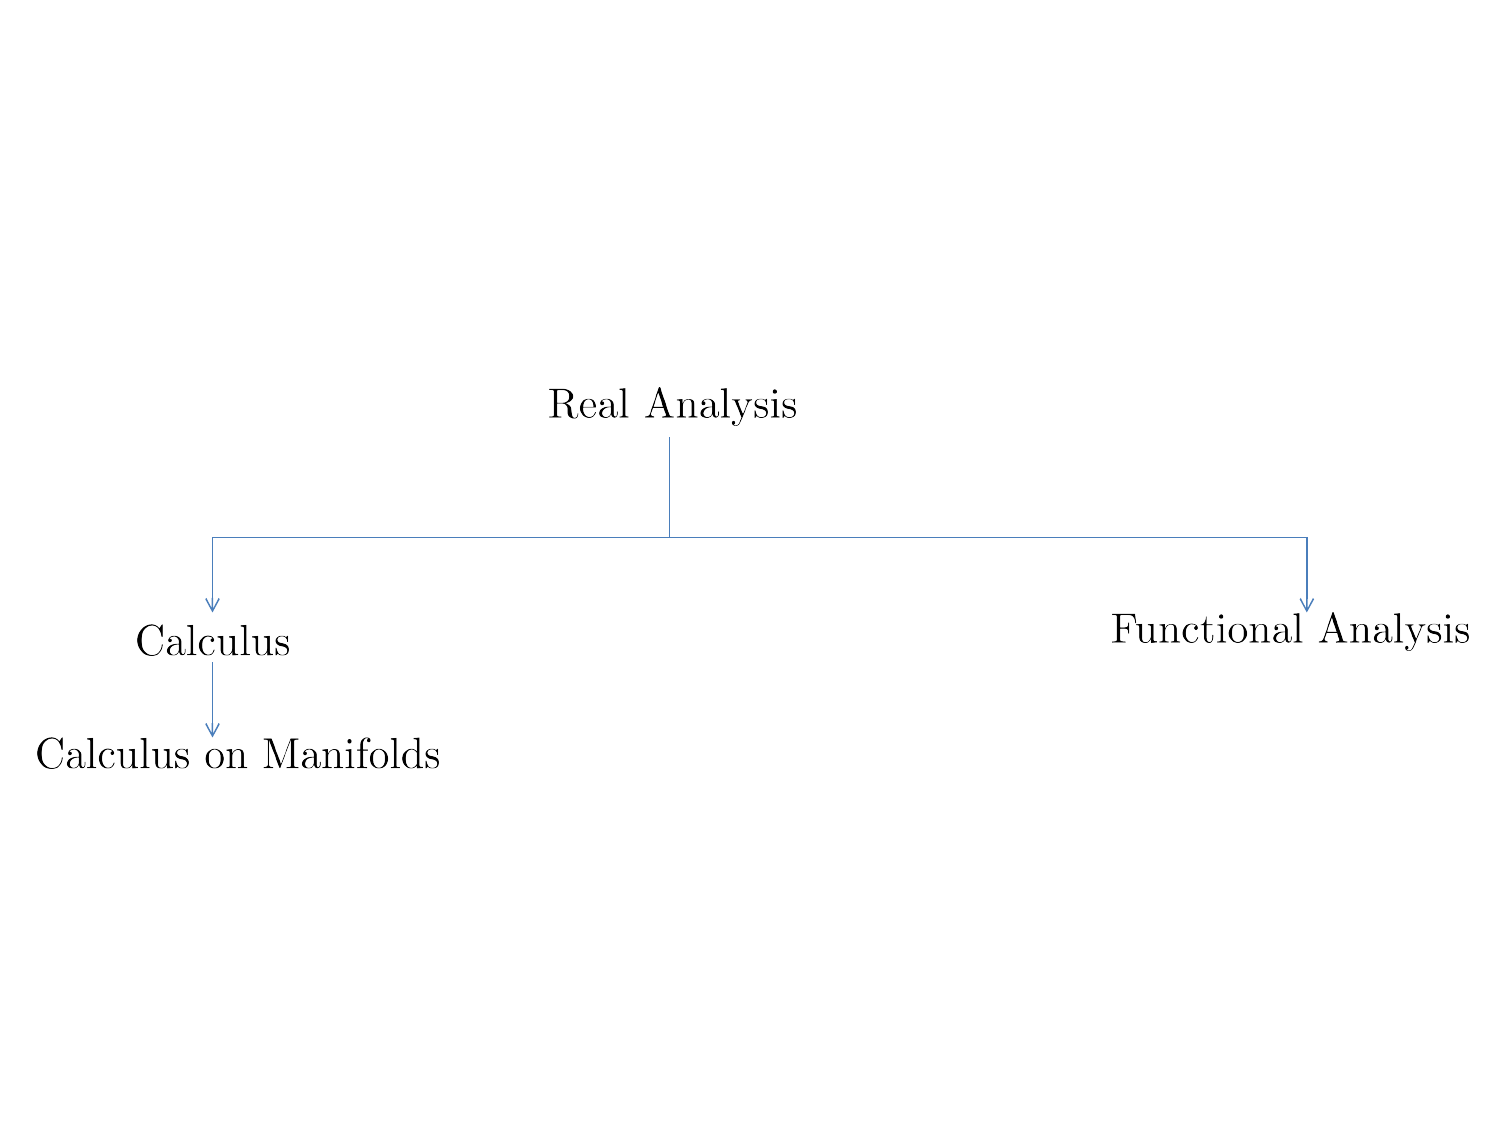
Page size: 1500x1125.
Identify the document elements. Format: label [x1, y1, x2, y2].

picture [37, 737, 439, 769]
picture [1112, 612, 1469, 652]
picture [549, 387, 796, 427]
picture [137, 624, 289, 656]
